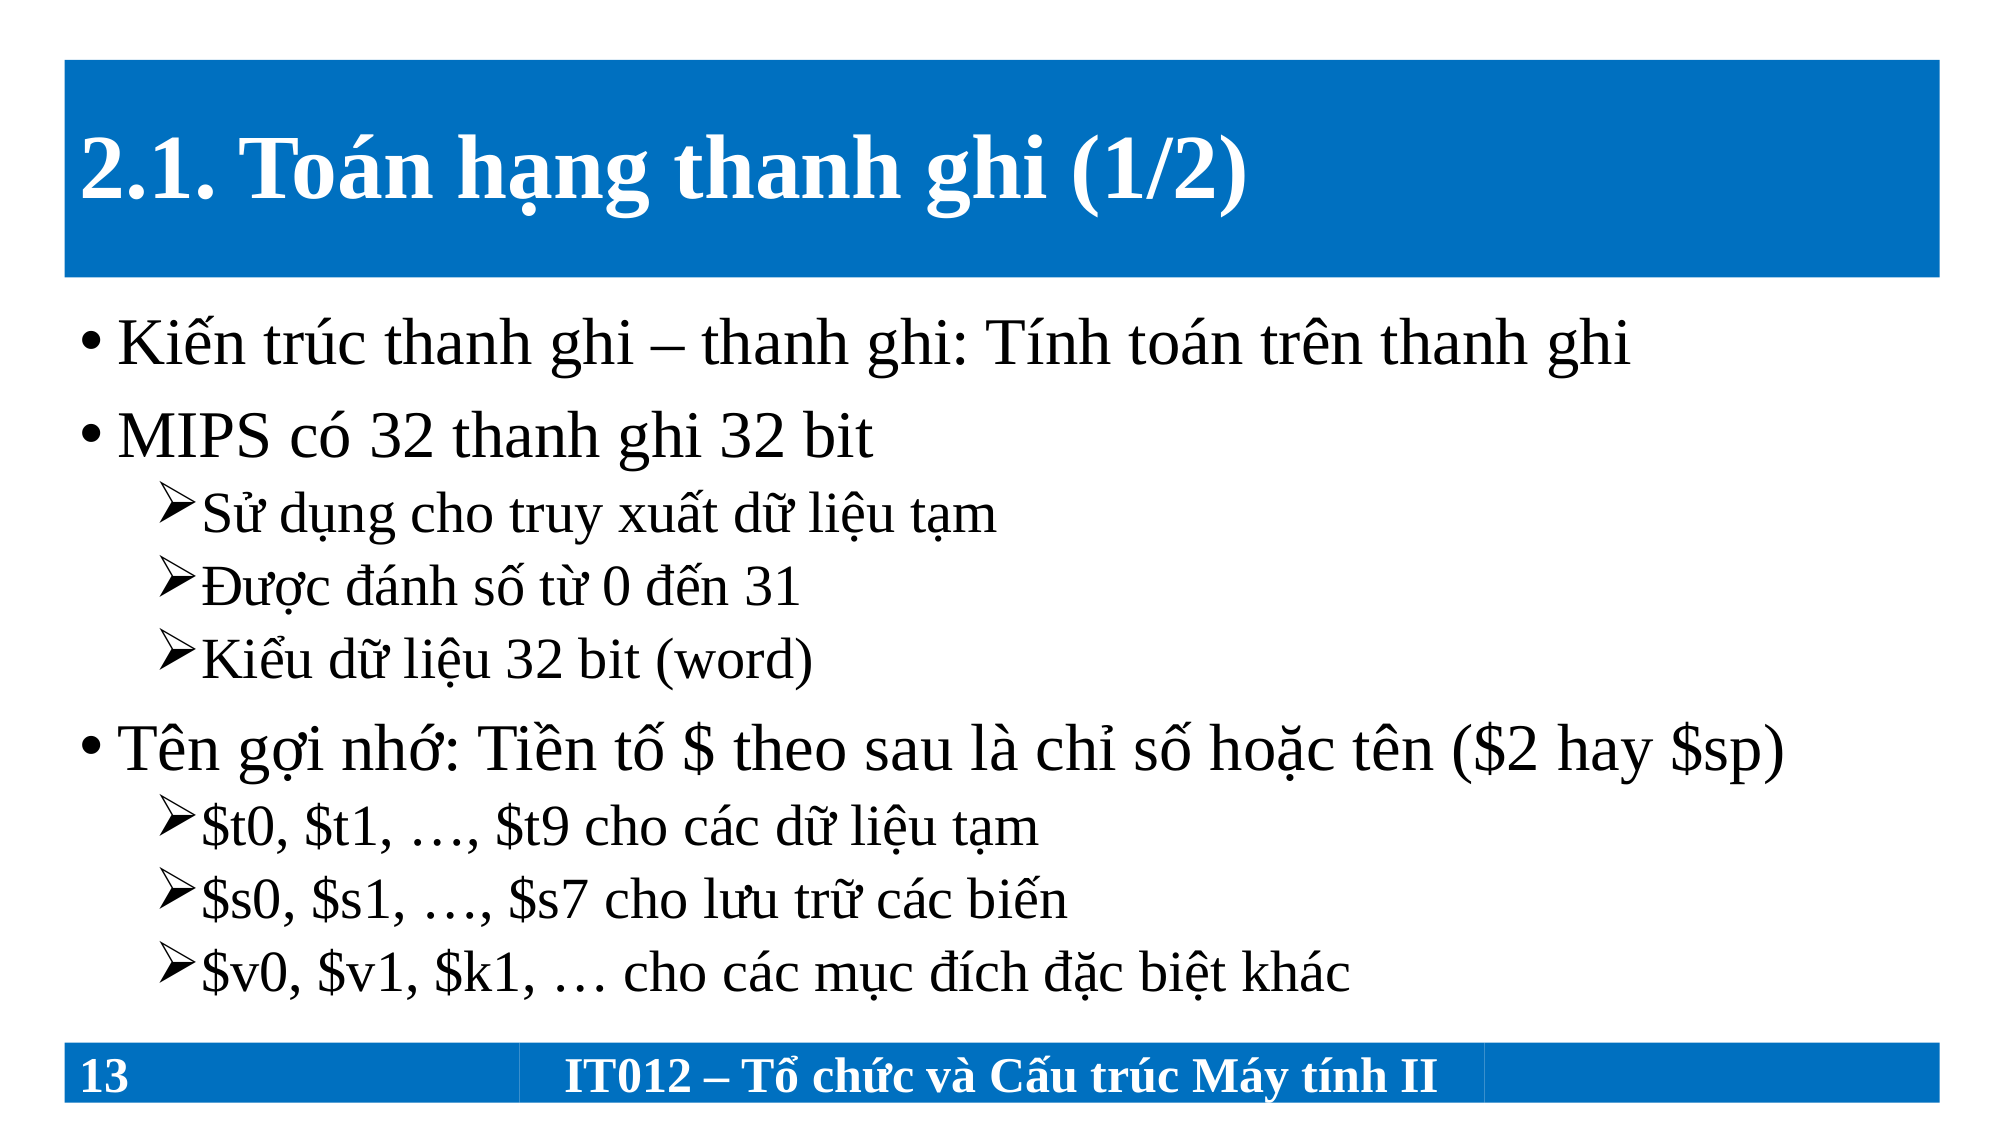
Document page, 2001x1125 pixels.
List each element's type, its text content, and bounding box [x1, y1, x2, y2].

slide_number 13 [64, 1042, 520, 1103]
title 2.1. Toán hạng thanh ghi (1/2) [64, 59, 1940, 278]
list Kiến trúc thanh ghi – thanh ghi: Tính toán trên thanh ghi MIPS có 32 thanh ghi 32 bit Sử dụng cho truy xuất dữ liệu tạm Được đánh số từ 0 đến 31 Kiểu dữ liệu 32 bit (word) Tên gợi nhớ: Tiền tố $ theo sau là chỉ số hoặc tên ($2 hay $sp) $t0, $t1, …, $t9 cho các dữ liệu tạm $s0, $s1, …, $s7 cho lưu trữ các biến $v0, $v1, $k1, … cho các mục đích đặc biệt khác [64, 299, 1940, 1014]
